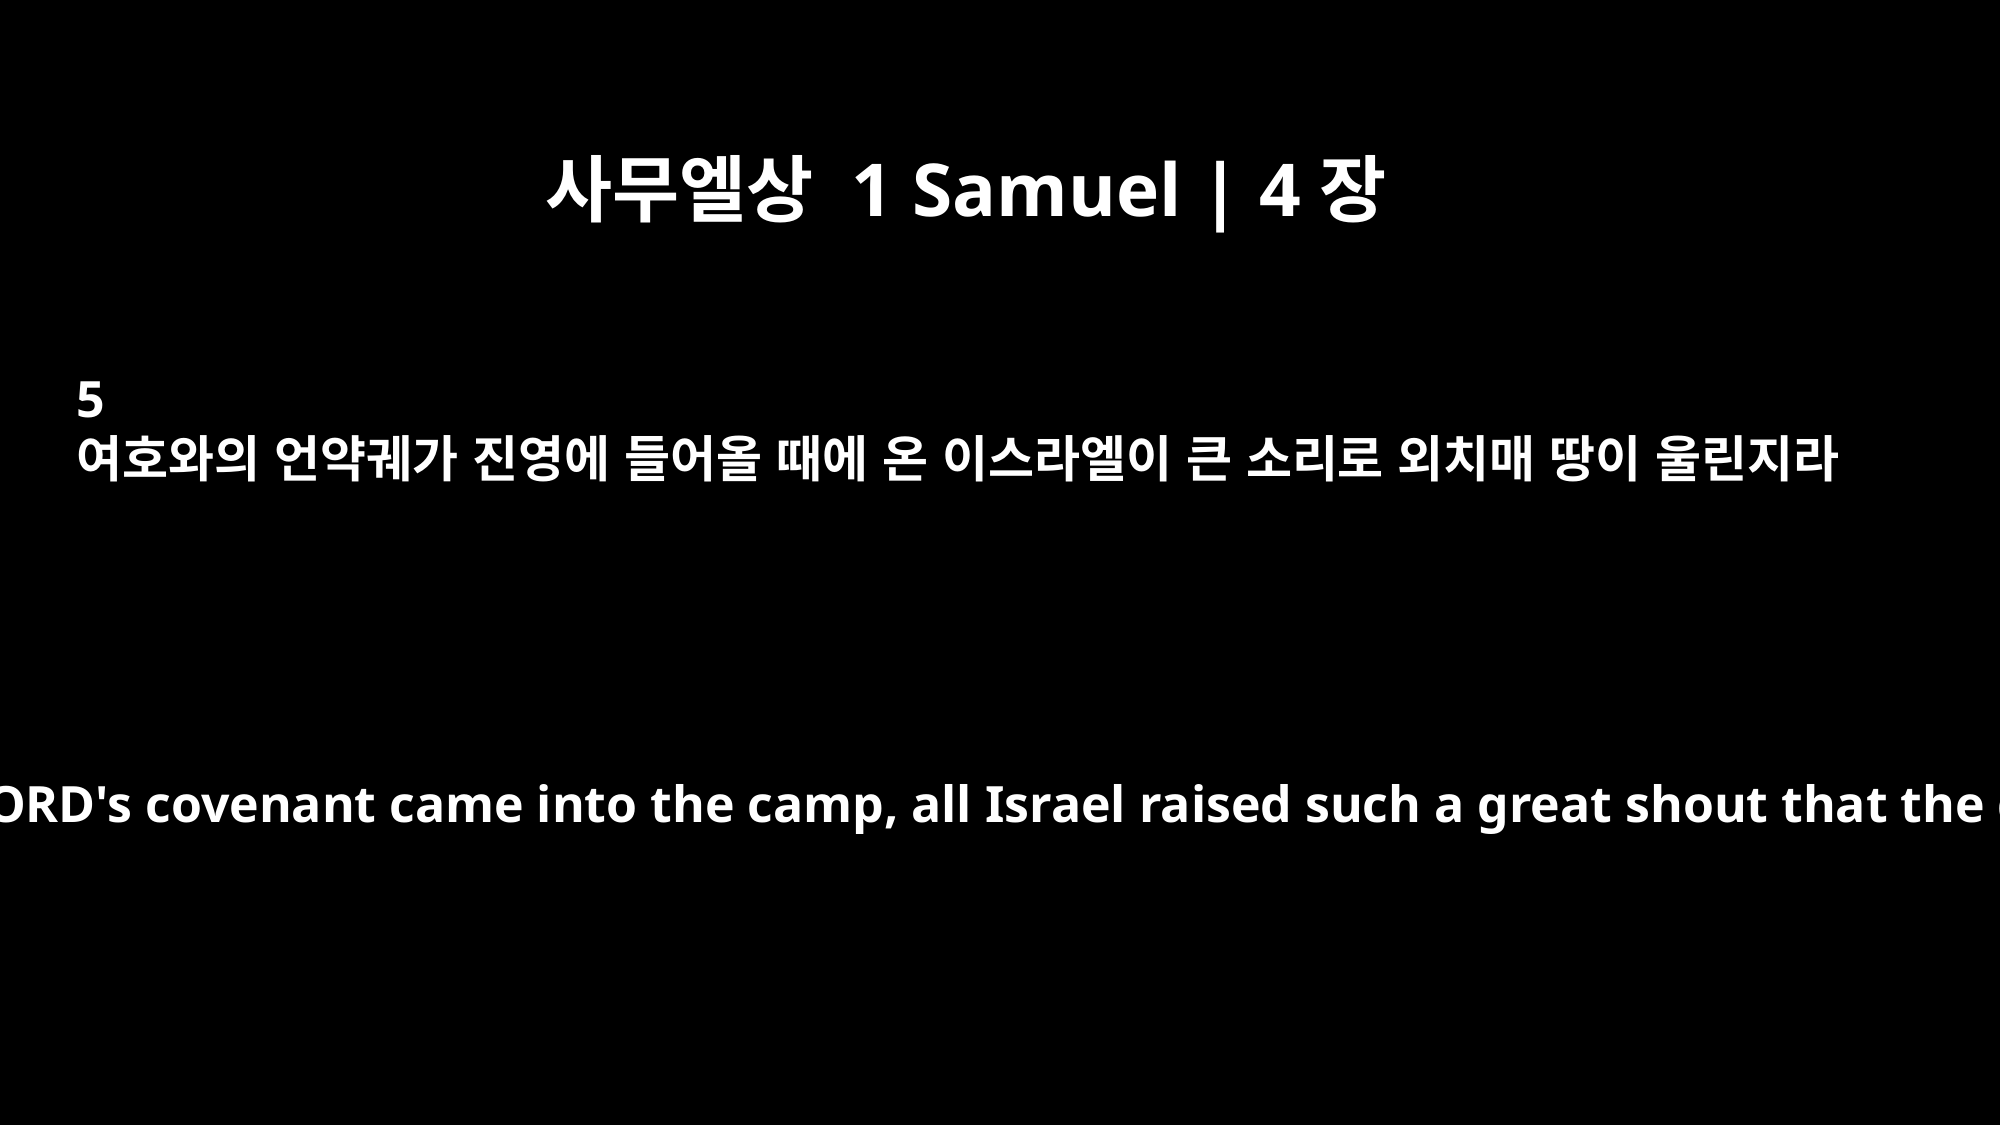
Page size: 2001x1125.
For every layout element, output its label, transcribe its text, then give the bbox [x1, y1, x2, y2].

text_box 사무엘상 1 Samuel | 4장 [530, 136, 1402, 239]
text_box When the ark of the LORD's covenant came into the camp, all Israel raised such a great shout that the ground shook. [0, 764, 2000, 840]
text_box 5 여호와의 언약궤가 진영에 들어올 때에 온 이스라엘이 큰 소리로 외치매 땅이 울린지라 [61, 359, 1856, 495]
